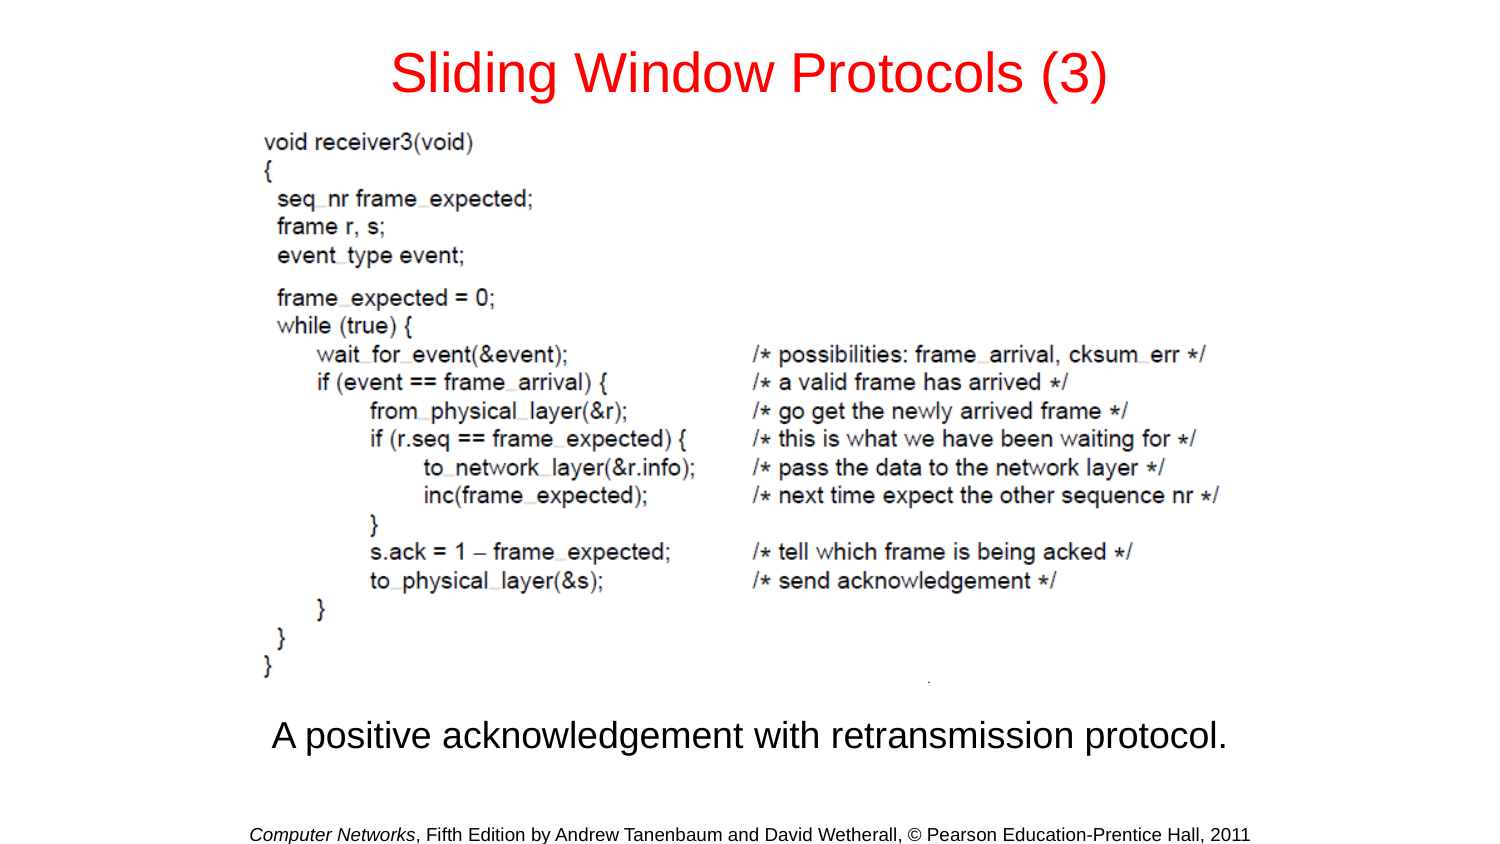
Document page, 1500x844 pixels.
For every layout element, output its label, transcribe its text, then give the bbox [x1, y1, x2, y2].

picture [231, 125, 1257, 683]
title Sliding Window Protocols (3) [0, 0, 1500, 141]
list A positive acknowledgement with retransmission protocol. [0, 703, 1500, 807]
